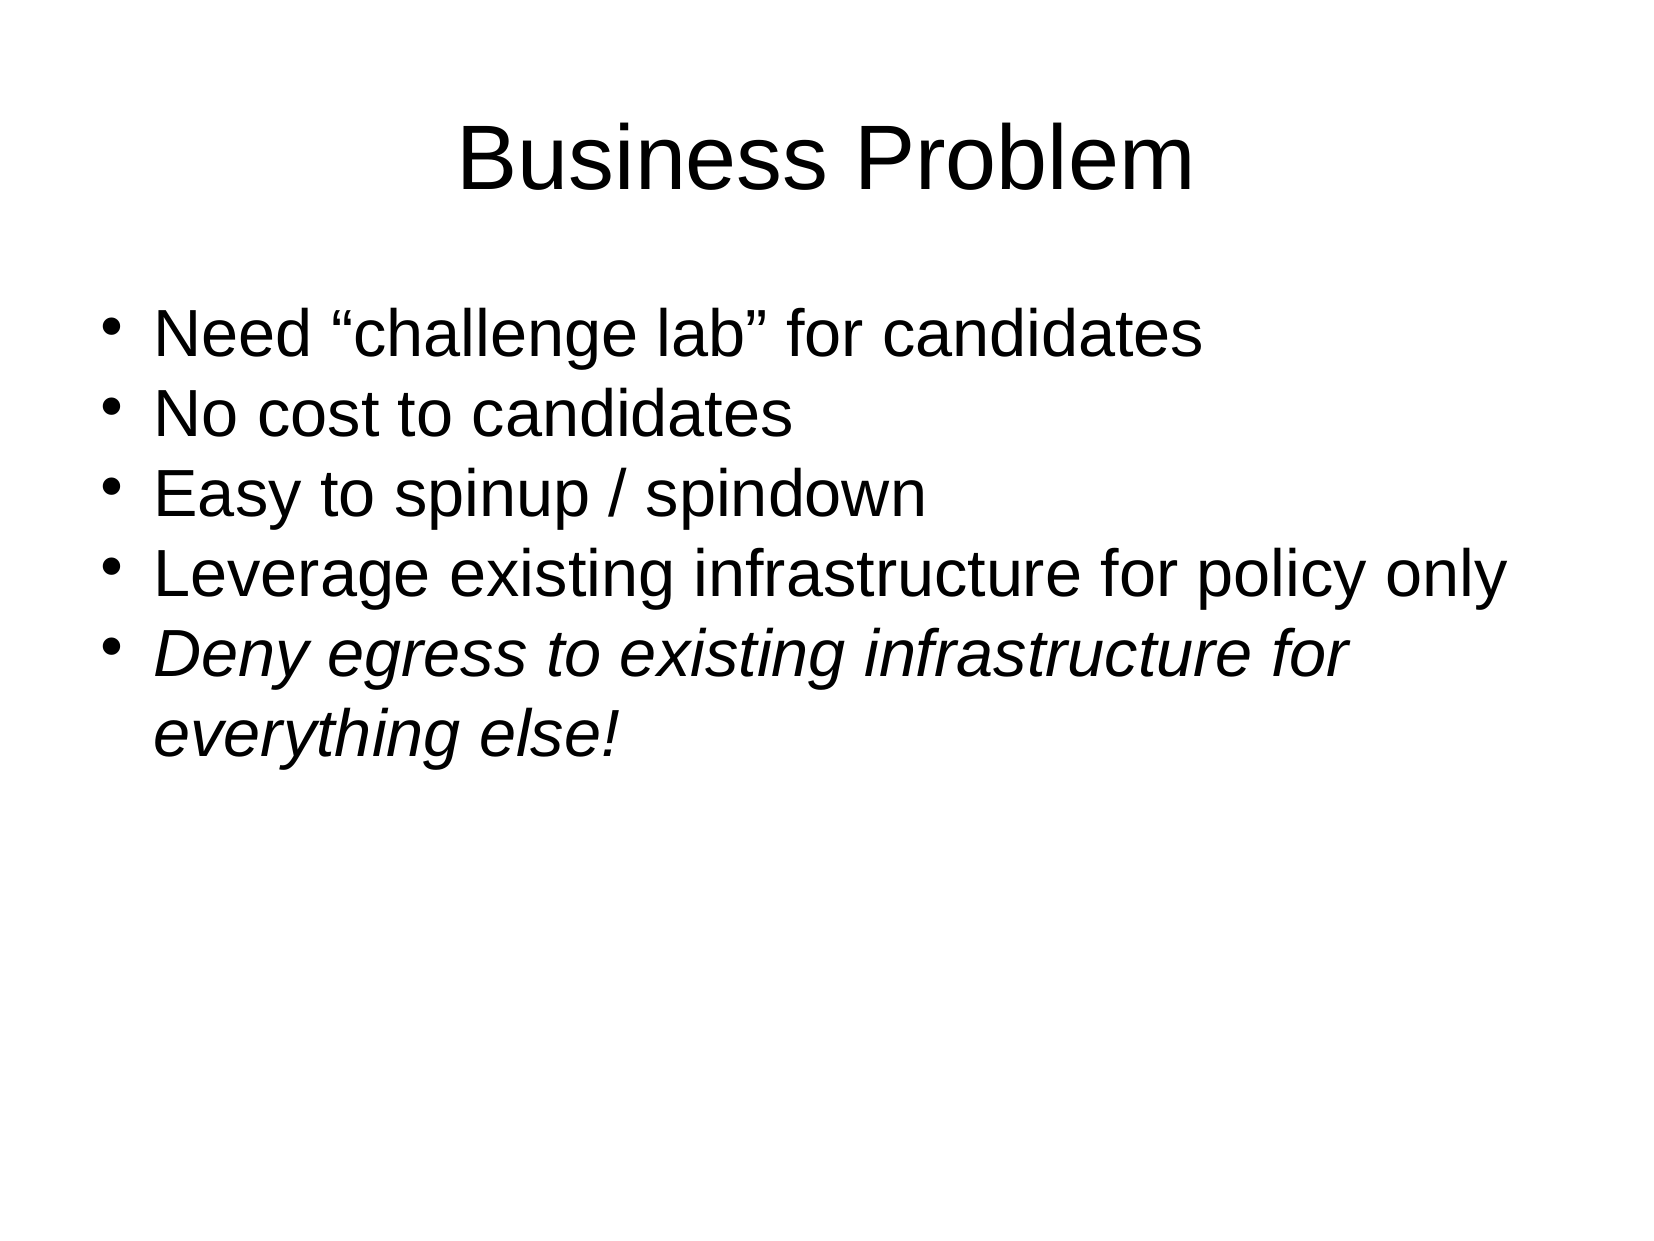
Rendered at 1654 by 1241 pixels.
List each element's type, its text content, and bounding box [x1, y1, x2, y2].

text_box Need “challenge lab” for candidates No cost to candidates Easy to spinup / spindown Leverage existing infrastructure for policy only Deny egress to existing infrastructure for everything else! [82, 290, 1571, 1010]
text_box Business Problem [82, 49, 1571, 257]
